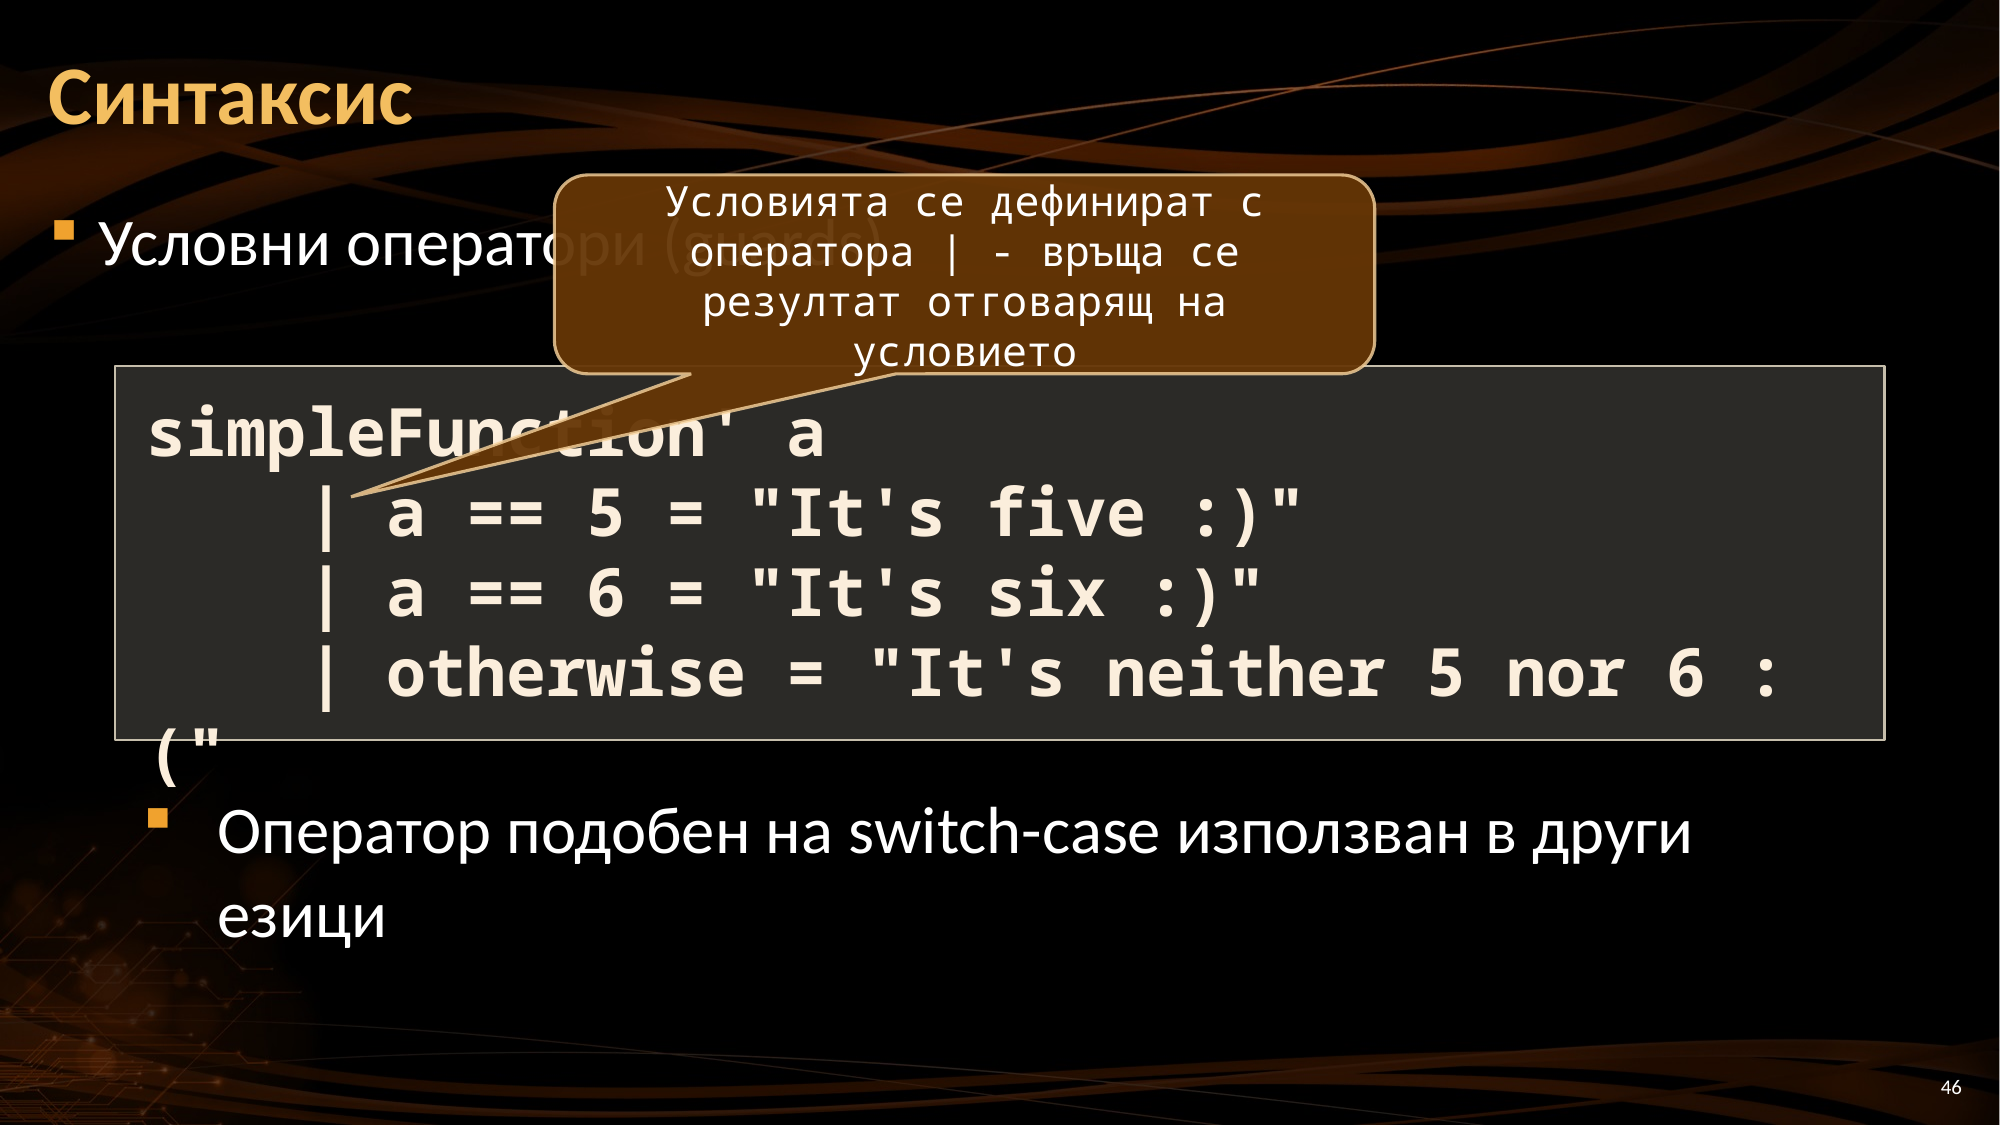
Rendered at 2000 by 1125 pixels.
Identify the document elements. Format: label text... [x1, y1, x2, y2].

title Синтаксис [30, 6, 1968, 189]
slide_number 46 [1897, 1070, 1968, 1103]
text_box Условията се дефинират с оператора | - връща се резултат отговарящ на условието [351, 174, 1375, 497]
list Условни оператори (guards) [31, 189, 1968, 1103]
list Оператор подобен на switch-case използван в други езици [0, 776, 1863, 882]
text_box simpleFunction' a | a == 5 = "It's five :)" | a == 6 = "It's six :)" | otherwise = "It's neither 5 nor 6 :(" [114, 365, 1885, 740]
picture [0, 0, 2000, 1125]
